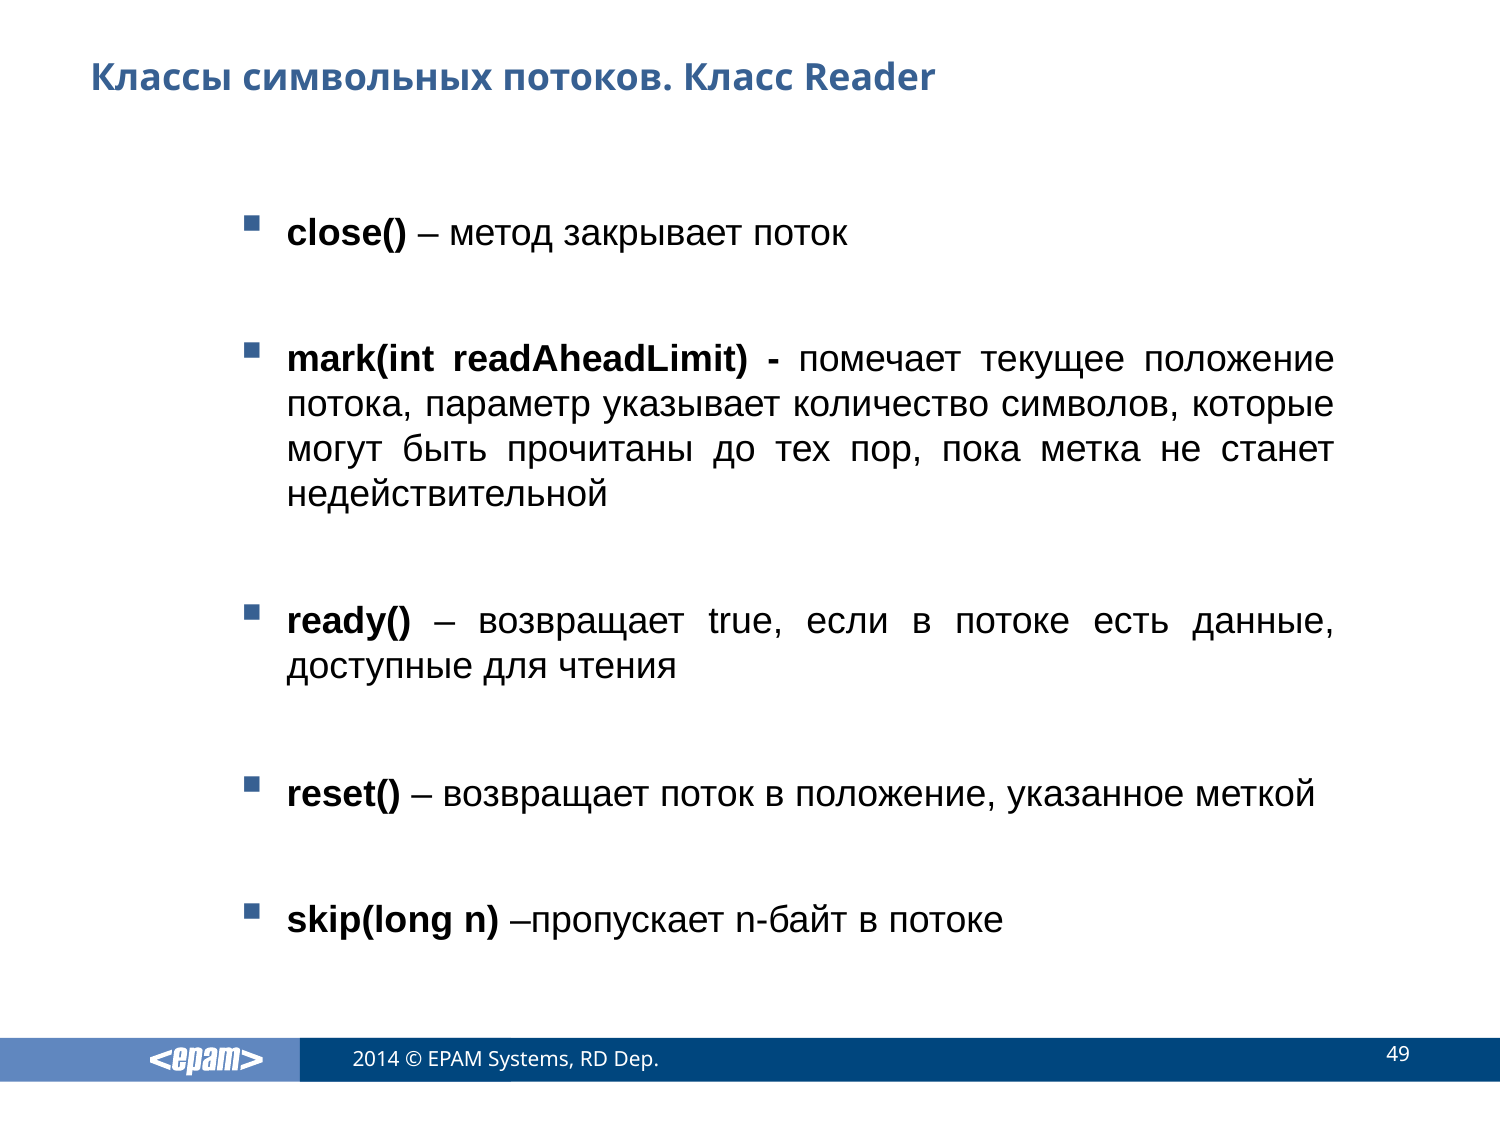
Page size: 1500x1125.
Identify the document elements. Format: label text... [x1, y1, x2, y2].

slide_number 49 [1262, 1025, 1425, 1085]
footer 2014 © EPAM Systems, RD Dep. [337, 1028, 738, 1088]
list close() – метод закрывает поток mark(int readAheadLimit) - помечает текущее положение потока, параметр указывает количество символов, которые могут быть прочитаны до тех пор, пока метка не станет недействительной ready() – возвращает true, если в потоке есть данные, доступные для чтения reset() – возвращает поток в положение, указанное меткой skip(long n) –пропускает n-байт в потоке [150, 200, 1350, 988]
title Классы символьных потоков. Класс Reader [75, 45, 1425, 163]
